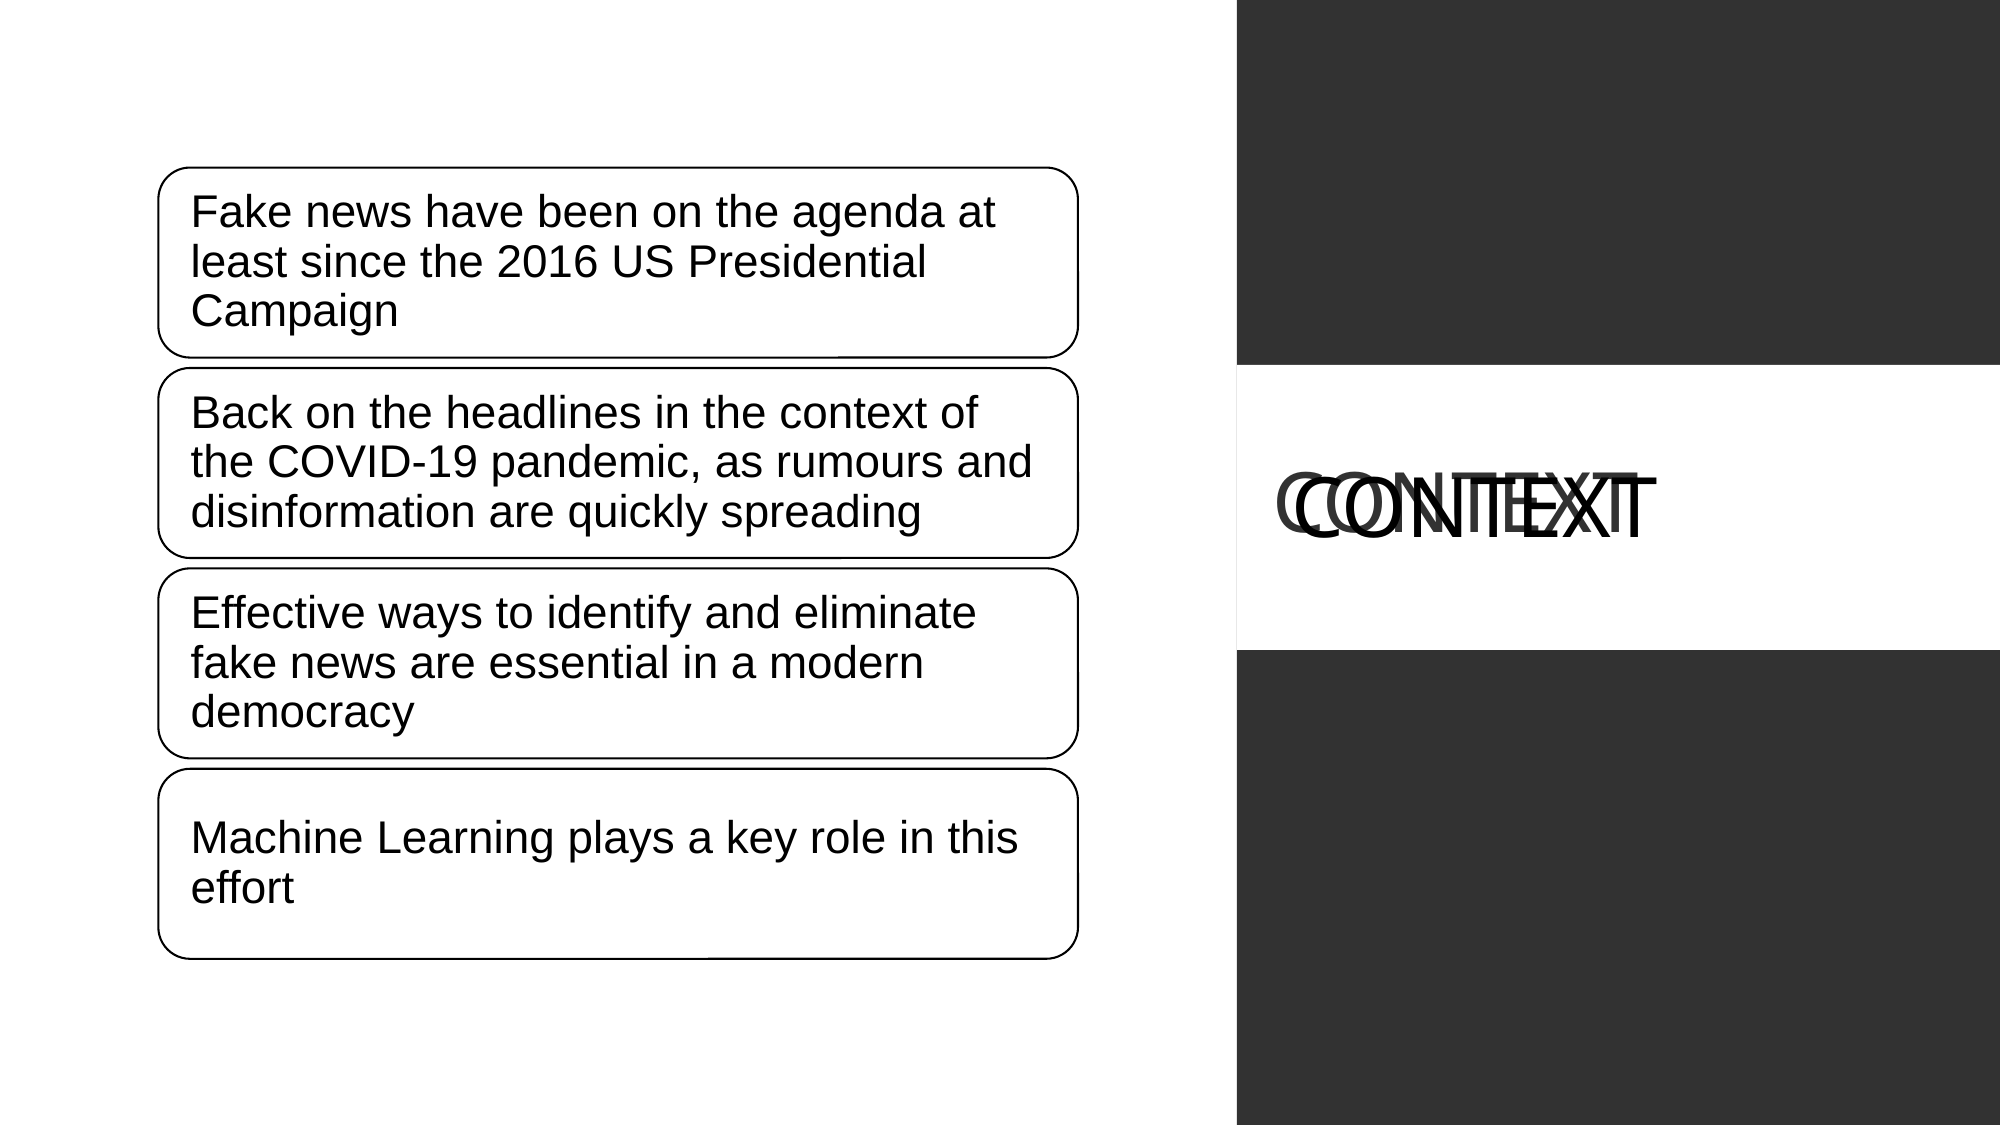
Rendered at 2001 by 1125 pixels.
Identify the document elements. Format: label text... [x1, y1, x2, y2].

text_box [1236, 364, 2000, 651]
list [158, 151, 1079, 975]
text_box [1236, 0, 2000, 364]
text_box [0, 0, 1236, 1125]
title Context [1257, 383, 1936, 632]
text_box [1236, 651, 2000, 1125]
text_box CONTEXT [1276, 446, 1917, 562]
